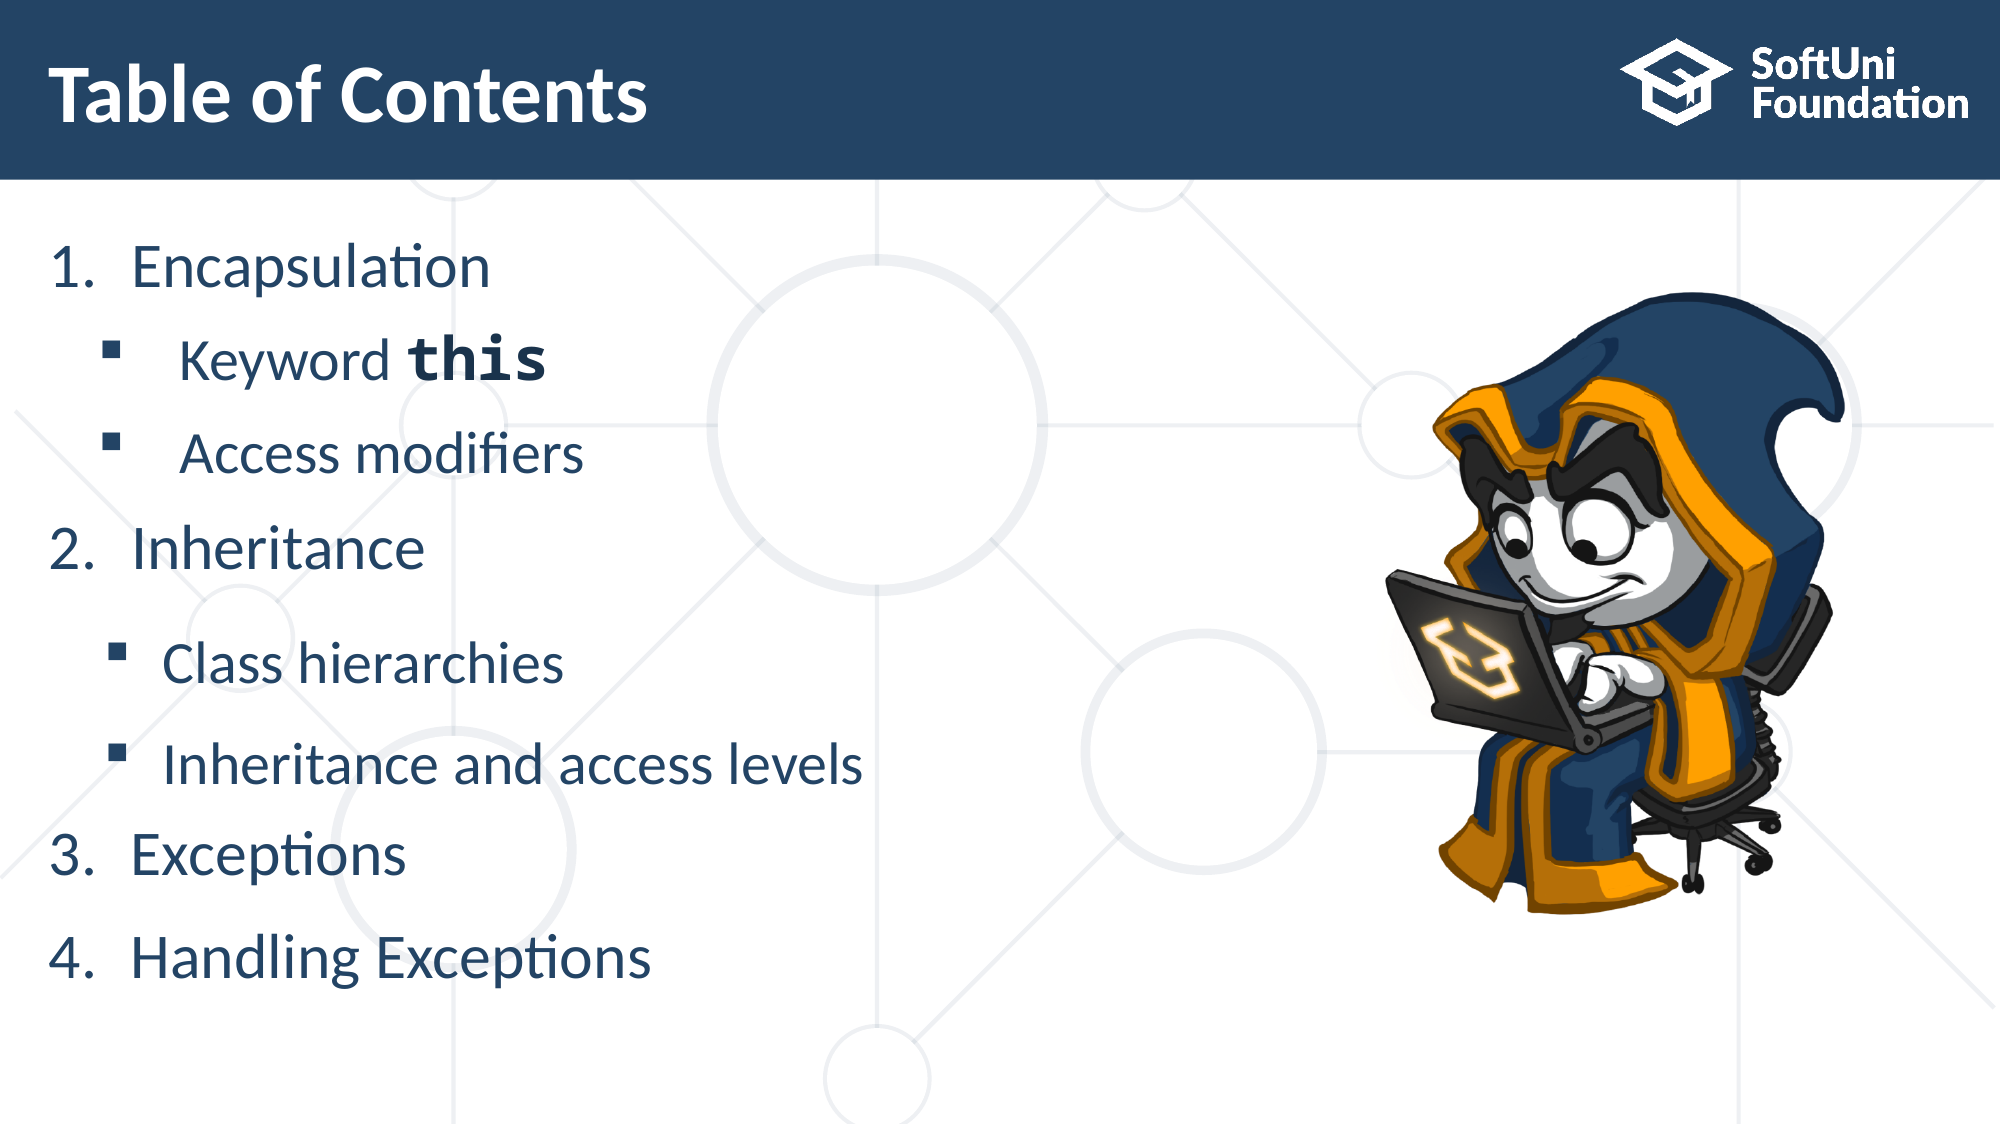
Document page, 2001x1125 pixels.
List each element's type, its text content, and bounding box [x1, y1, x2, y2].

picture [1449, 231, 1884, 951]
picture [1619, 38, 1968, 126]
list Encapsulation Keyword this Access modifiers Inheritance Class hierarchies Inheritance and access levels Exceptions Handling Exceptions [31, 217, 1449, 1005]
title Table of Contents [31, 16, 1591, 162]
